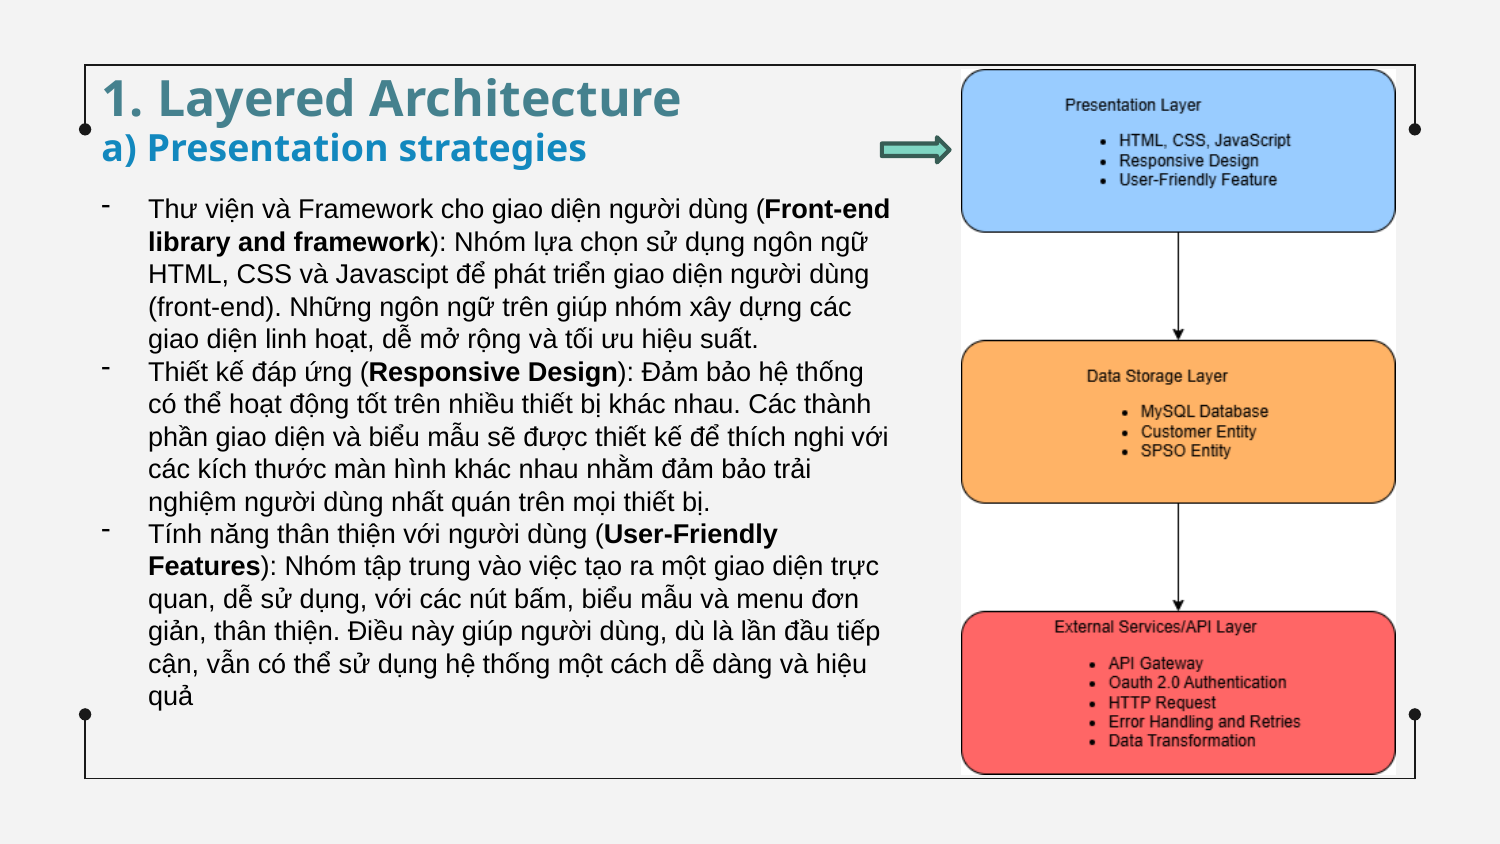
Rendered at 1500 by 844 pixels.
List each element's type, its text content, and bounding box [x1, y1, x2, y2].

picture [960, 69, 1396, 775]
text_box a) Presentation strategies [86, 90, 679, 184]
text_box Thư viện và Framework cho giao diện người dùng (Front-end library and framework): Nhóm lựa chọn sử dụng ngôn ngữ HTML, CSS và Javascipt để phát triển giao diện người dùng (front-end). Những ngôn ngữ trên giúp nhóm xây dựng các giao diện linh hoạt, dễ mở rộng và tối ưu hiệu suất. Thiết kế đáp ứng (Responsive Design): Đảm bảo hệ thống có thể hoạt động tốt trên nhiều thiết bị khác nhau. Các thành phần giao diện và biểu mẫu sẽ được thiết kế để thích nghi với các kích thước màn hình khác nhau nhằm đảm bảo trải nghiệm người dùng nhất quán trên mọi thiết bị. Tính năng thân thiện với người dùng (User-Friendly Features): Nhóm tập trung vào việc tạo ra một giao diện trực quan, dễ sử dụng, với các nút bấm, biểu mẫu và menu đơn giản, thân thiện. Điều này giúp người dùng, dù là lần đầu tiếp cận, vẫn có thể sử dụng hệ thống một cách dễ dàng và hiệu quả [86, 184, 907, 719]
title 1. Layered Architecture [86, 51, 1352, 146]
text_box [879, 135, 952, 165]
